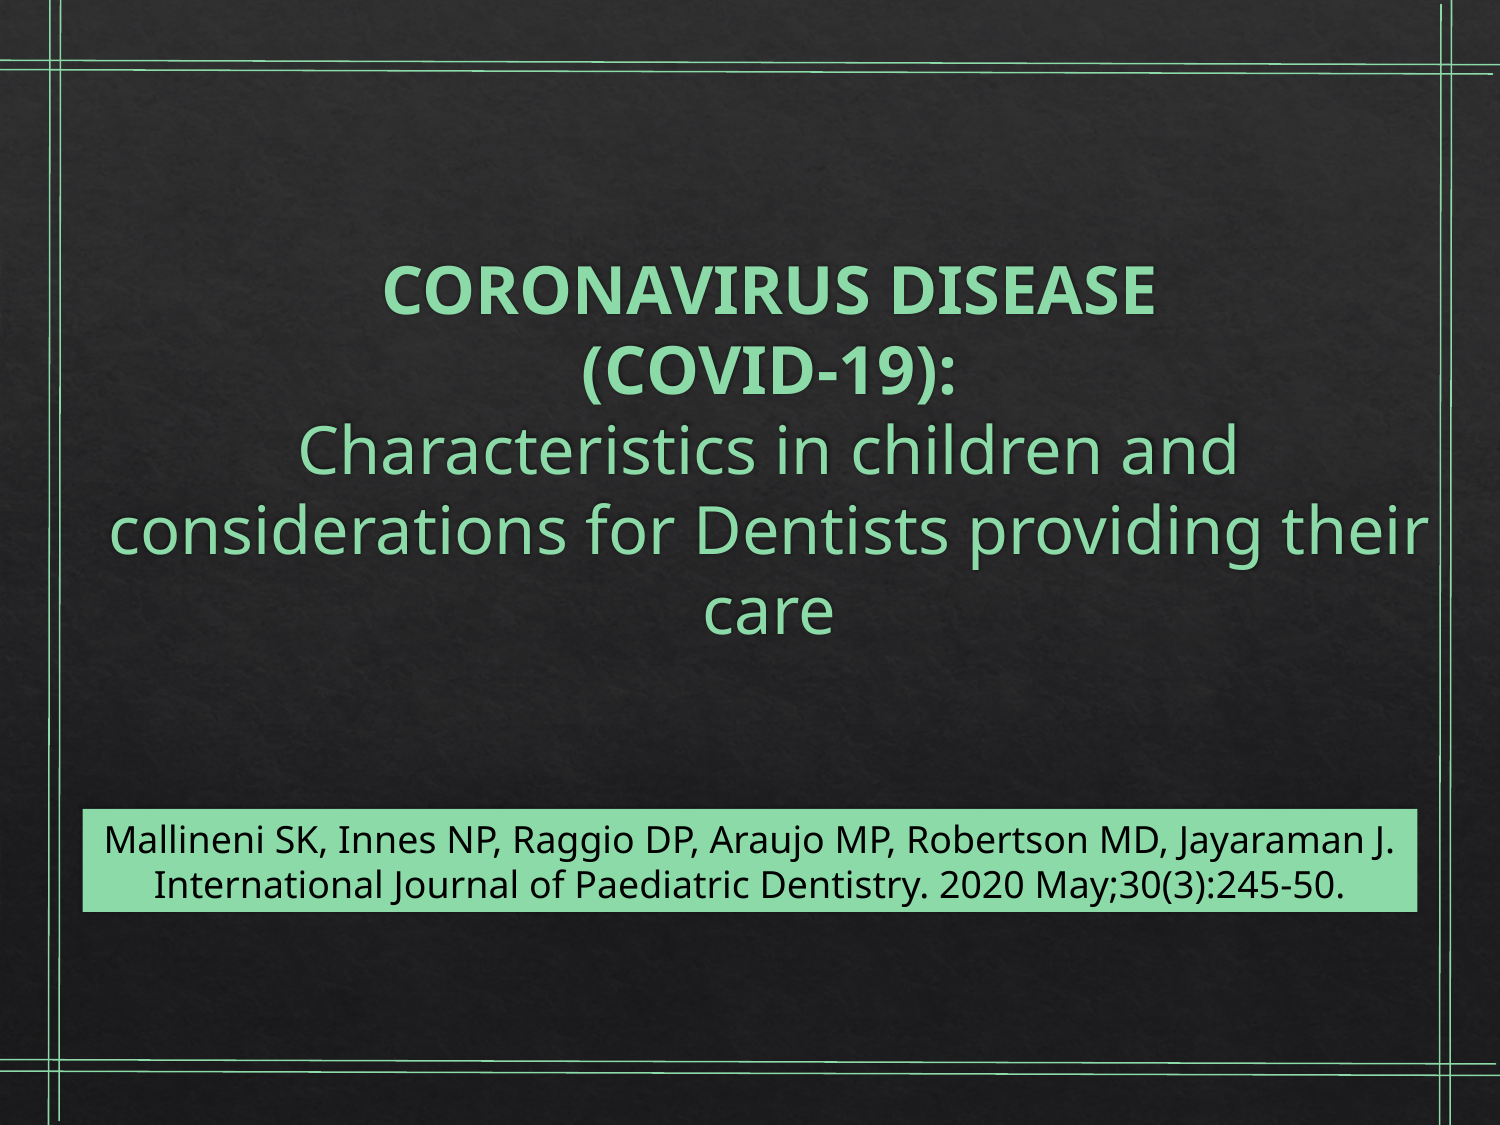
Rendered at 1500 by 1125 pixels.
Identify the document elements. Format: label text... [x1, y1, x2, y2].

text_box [1460, 1059, 1496, 1065]
title CORONAVIRUS DISEASE (COVID-19): Characteristics in children and considerations for Dentists providing their care [77, 184, 1431, 656]
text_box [0, 1059, 1431, 1065]
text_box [69, 60, 1431, 65]
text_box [0, 69, 1431, 75]
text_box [1460, 60, 1500, 65]
subtitle Mallineni SK, Innes NP, Raggio DP, Araujo MP, Robertson MD, Jayaraman J. International Journal of Paediatric Dentistry. 2020 May;30(3):245-50. [82, 808, 1418, 912]
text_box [1460, 69, 1493, 75]
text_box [0, 60, 50, 65]
